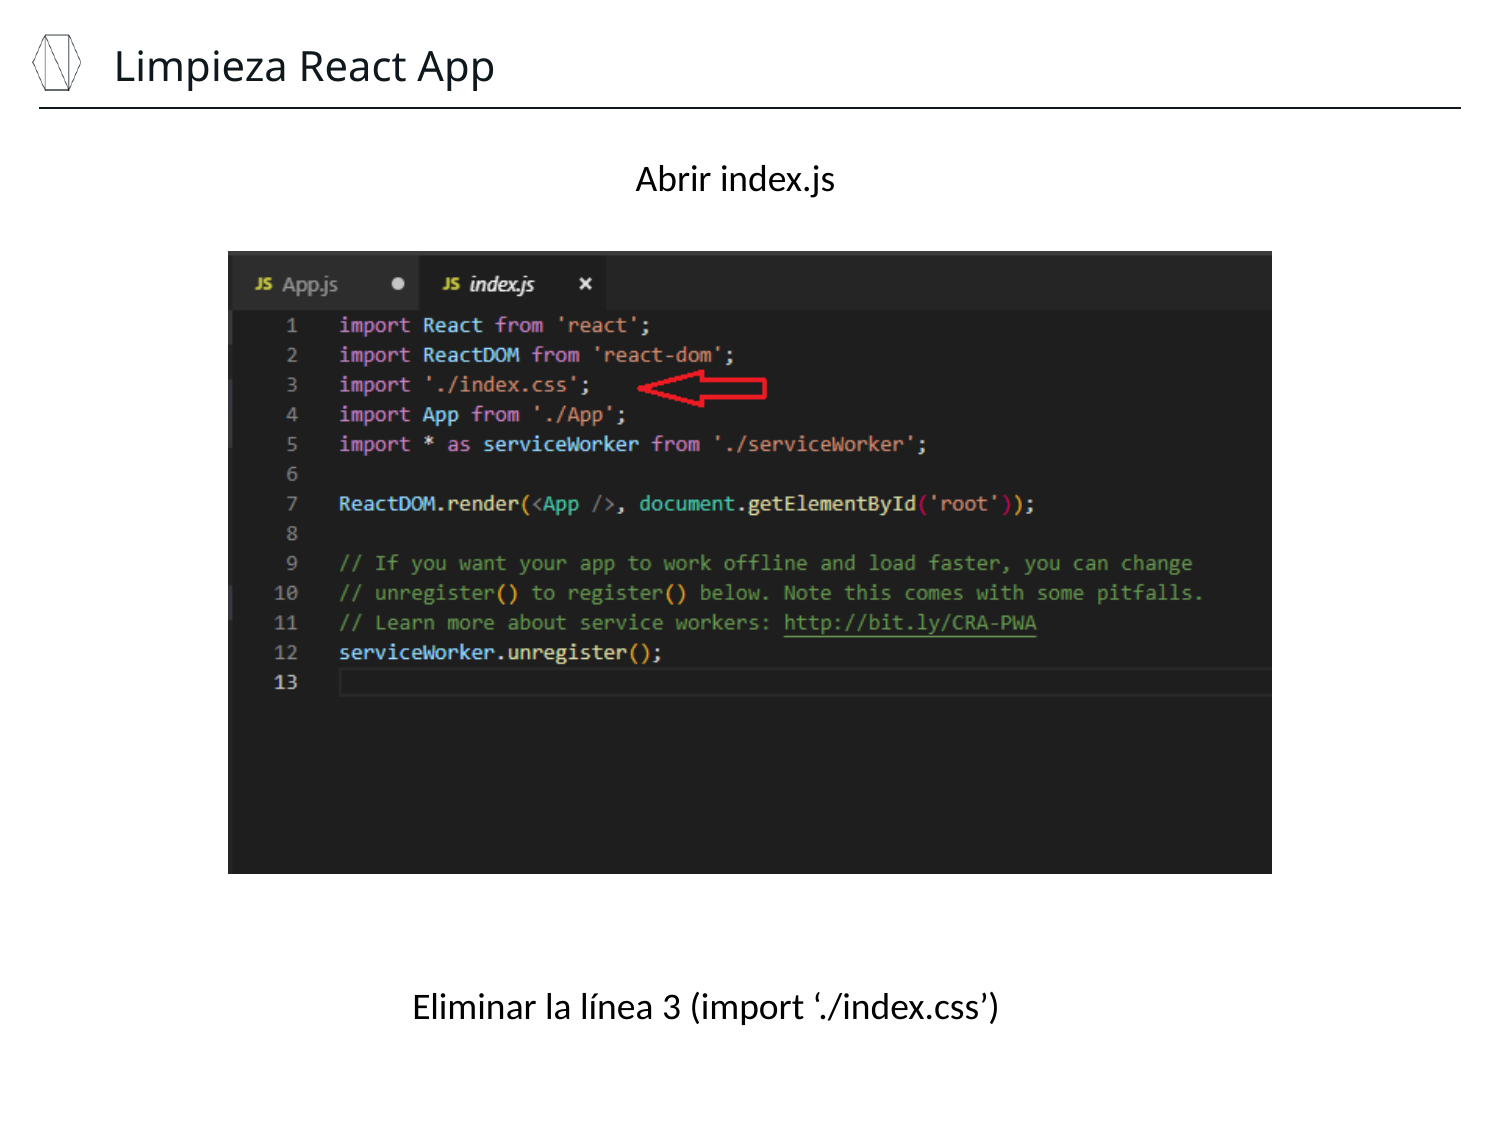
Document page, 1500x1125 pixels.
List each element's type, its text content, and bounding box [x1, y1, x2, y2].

picture [32, 34, 81, 91]
list Limpieza React App [98, 32, 1462, 103]
text_box Abrir index.js [135, 146, 1336, 224]
text_box Eliminar la línea 3 (import ‘./index.css’) [106, 975, 1307, 1100]
picture [227, 251, 1273, 874]
